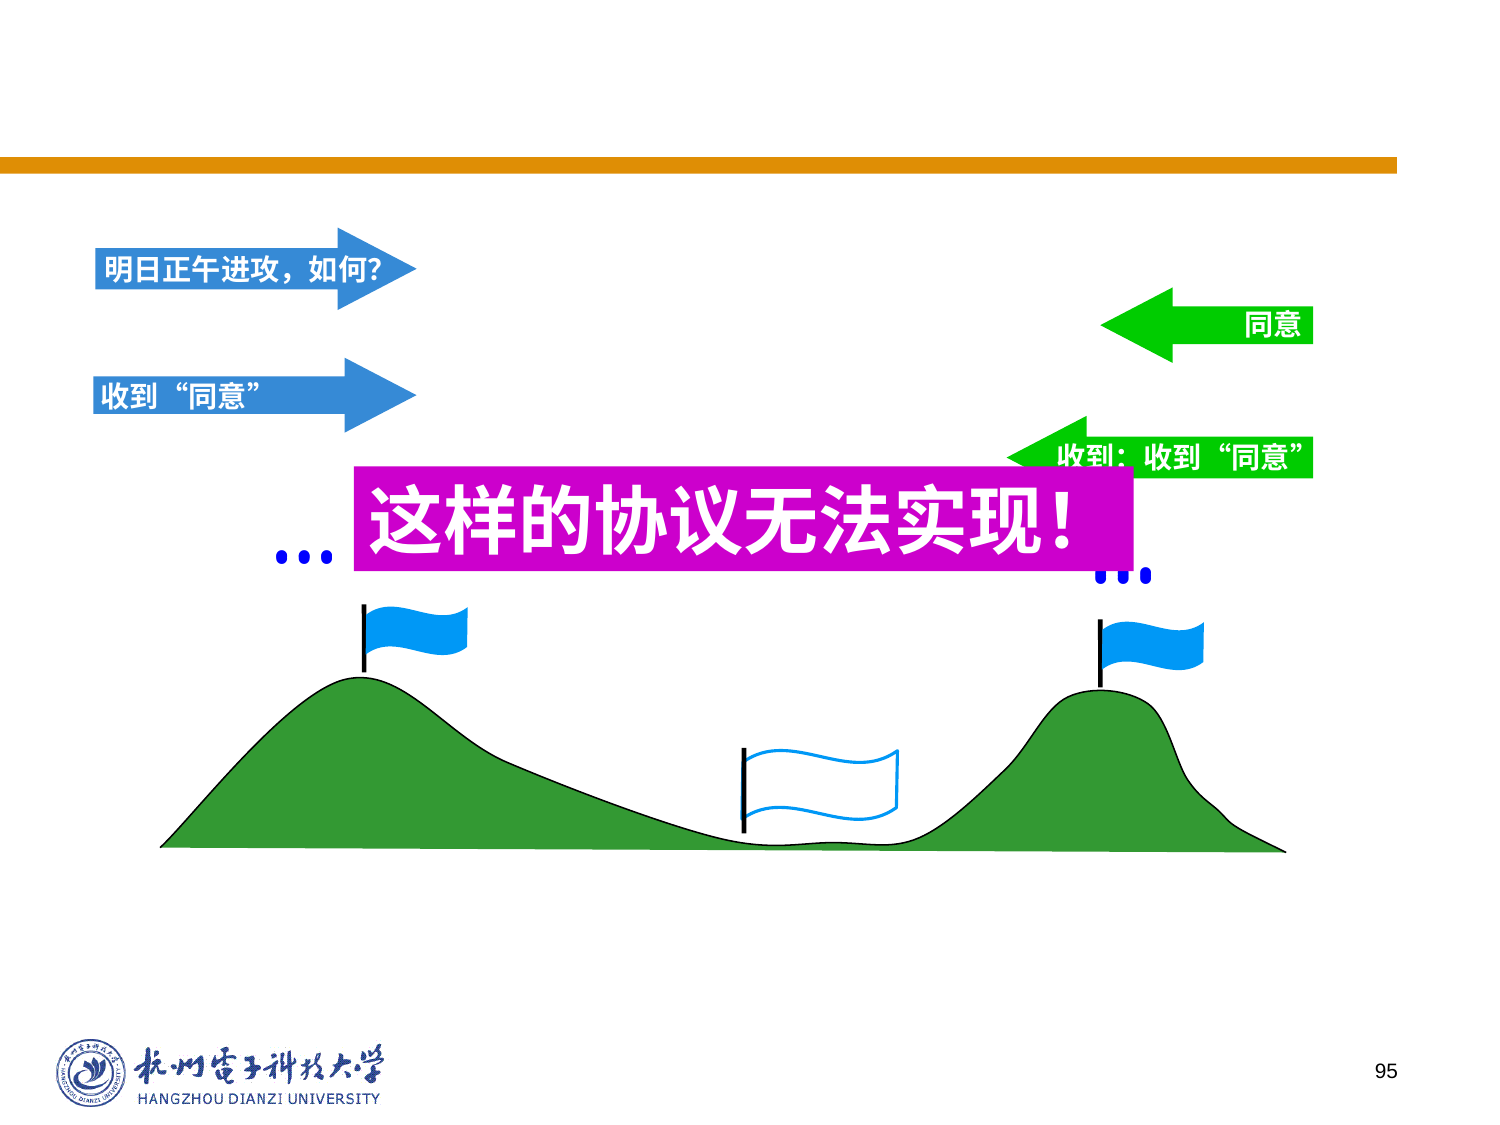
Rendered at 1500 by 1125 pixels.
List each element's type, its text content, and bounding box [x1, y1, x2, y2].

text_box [86, 357, 417, 433]
text_box 这样的协议无法实现！ [353, 466, 1134, 572]
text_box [1006, 415, 1334, 500]
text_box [160, 604, 1287, 853]
text_box … [256, 487, 353, 583]
picture [55, 1025, 407, 1125]
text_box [1100, 287, 1318, 363]
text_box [89, 227, 417, 311]
text_box … [1074, 509, 1172, 604]
